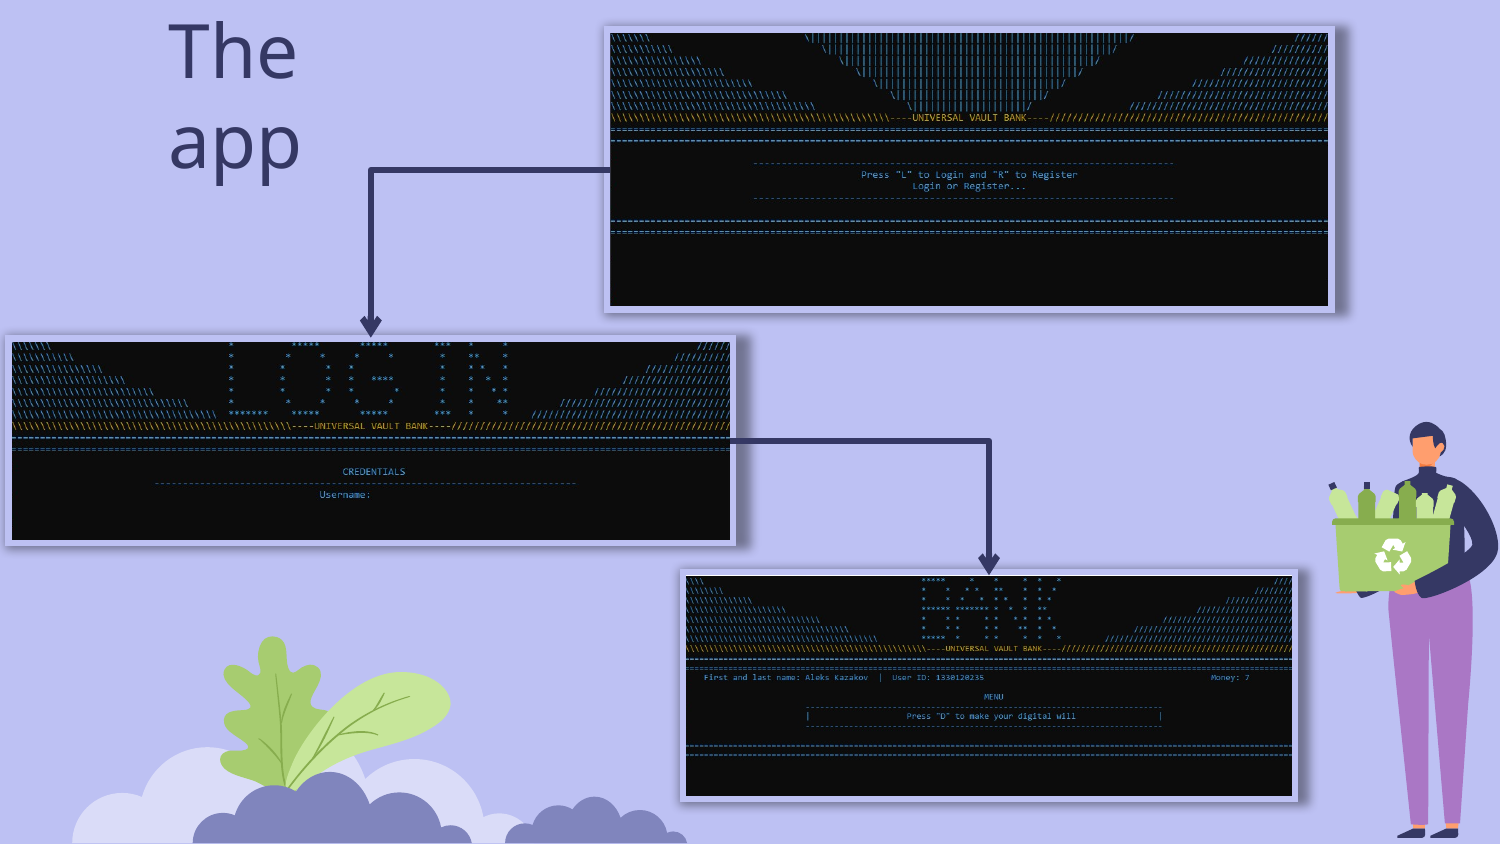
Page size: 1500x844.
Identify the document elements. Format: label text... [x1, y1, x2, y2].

picture [11, 341, 731, 541]
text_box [729, 440, 990, 576]
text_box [1328, 421, 1500, 839]
picture [609, 32, 1329, 307]
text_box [370, 169, 611, 338]
title The app [153, 17, 454, 170]
picture [685, 574, 1293, 796]
